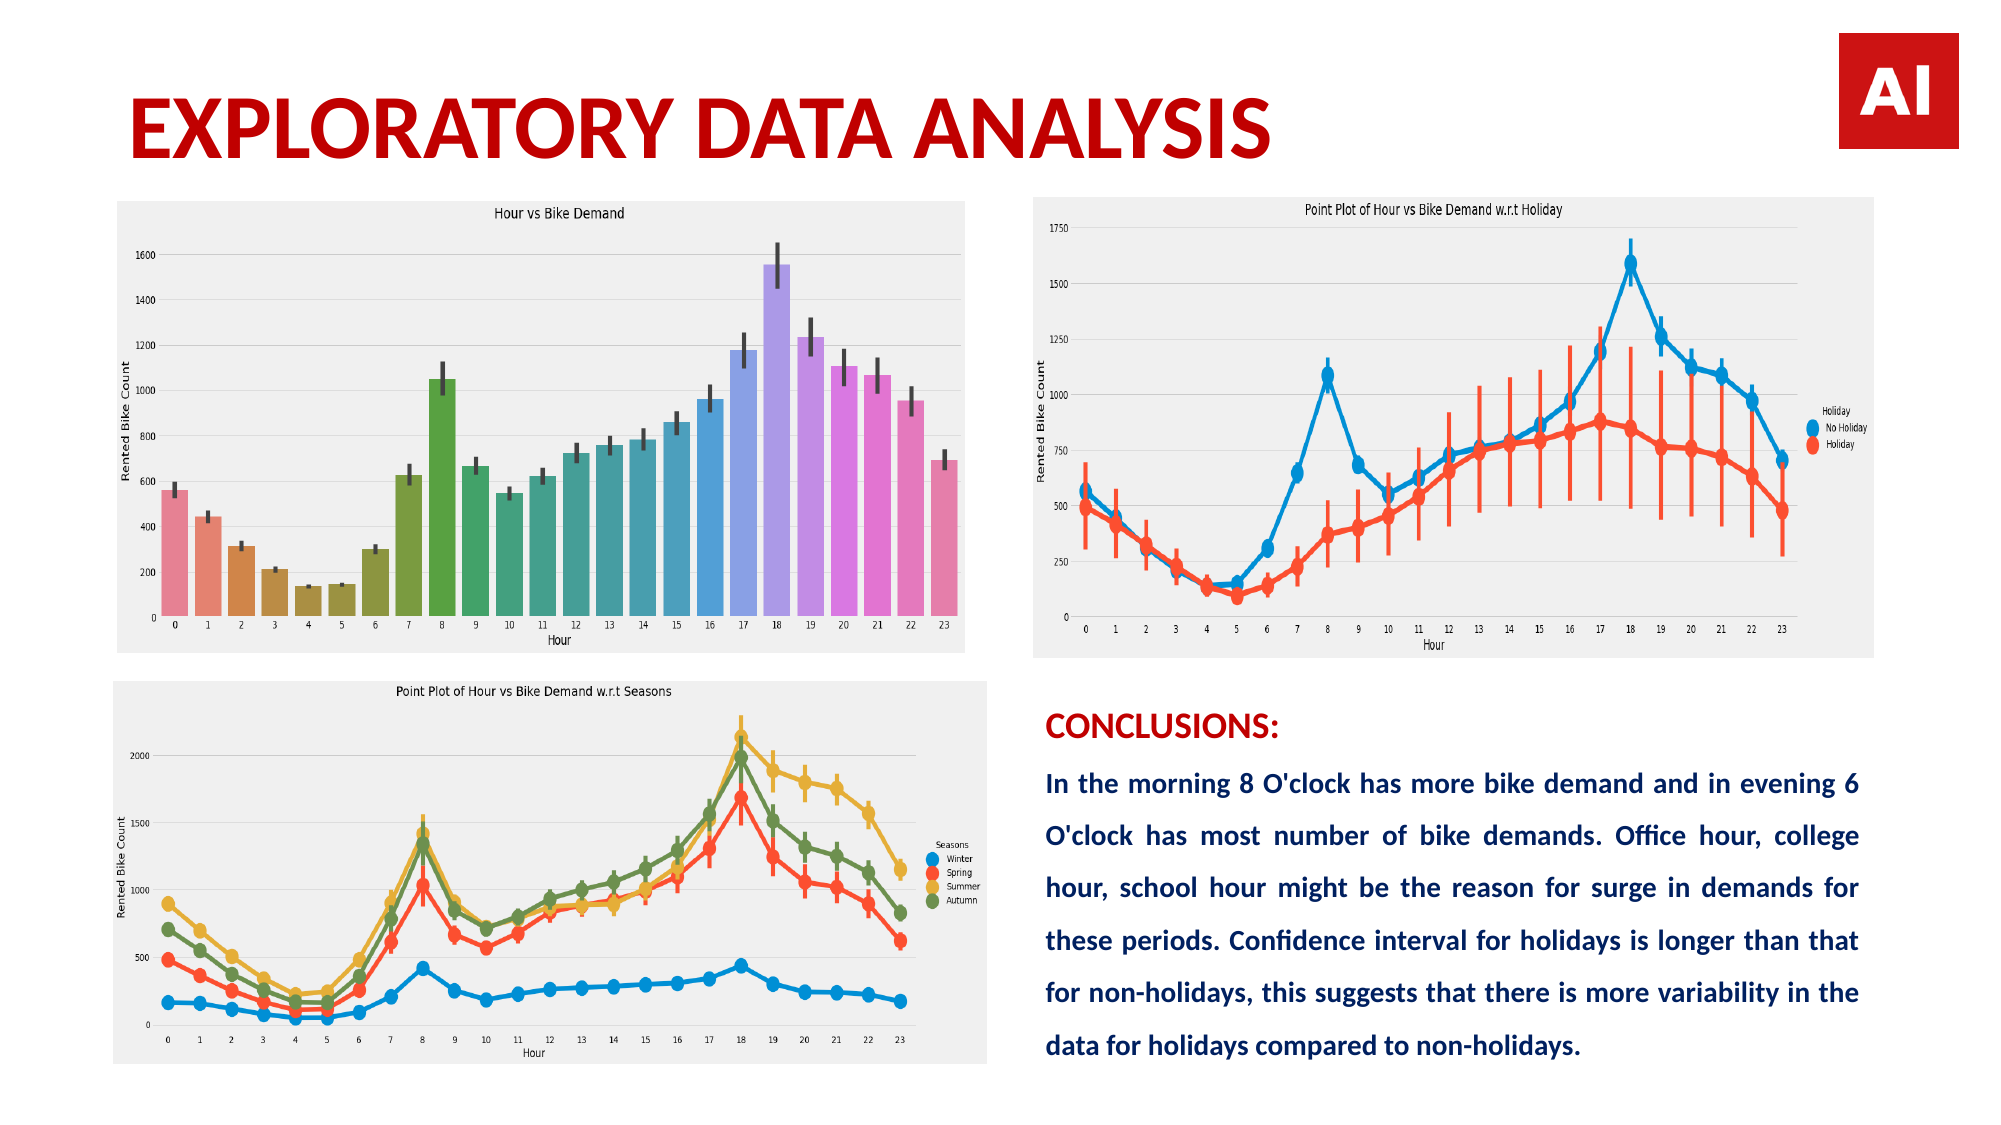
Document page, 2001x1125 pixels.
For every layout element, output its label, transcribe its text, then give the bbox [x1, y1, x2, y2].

picture [117, 201, 965, 653]
title EXPLORATORY DATA ANALYSIS [113, 71, 1817, 290]
picture [1033, 196, 1874, 658]
picture [113, 681, 987, 1064]
text_box CONCLUSIONS: In the morning 8 O'clock has more bike demand and in evening 6 O'clock has most number of bike demands. Office hour, college hour, school hour might be the reason for surge in demands for these periods. Confidence interval for holidays is longer than that for non-holidays, this suggests that there is more variability in the data for holidays compared to non-holidays. [1030, 694, 1875, 1114]
picture [1839, 33, 1959, 149]
